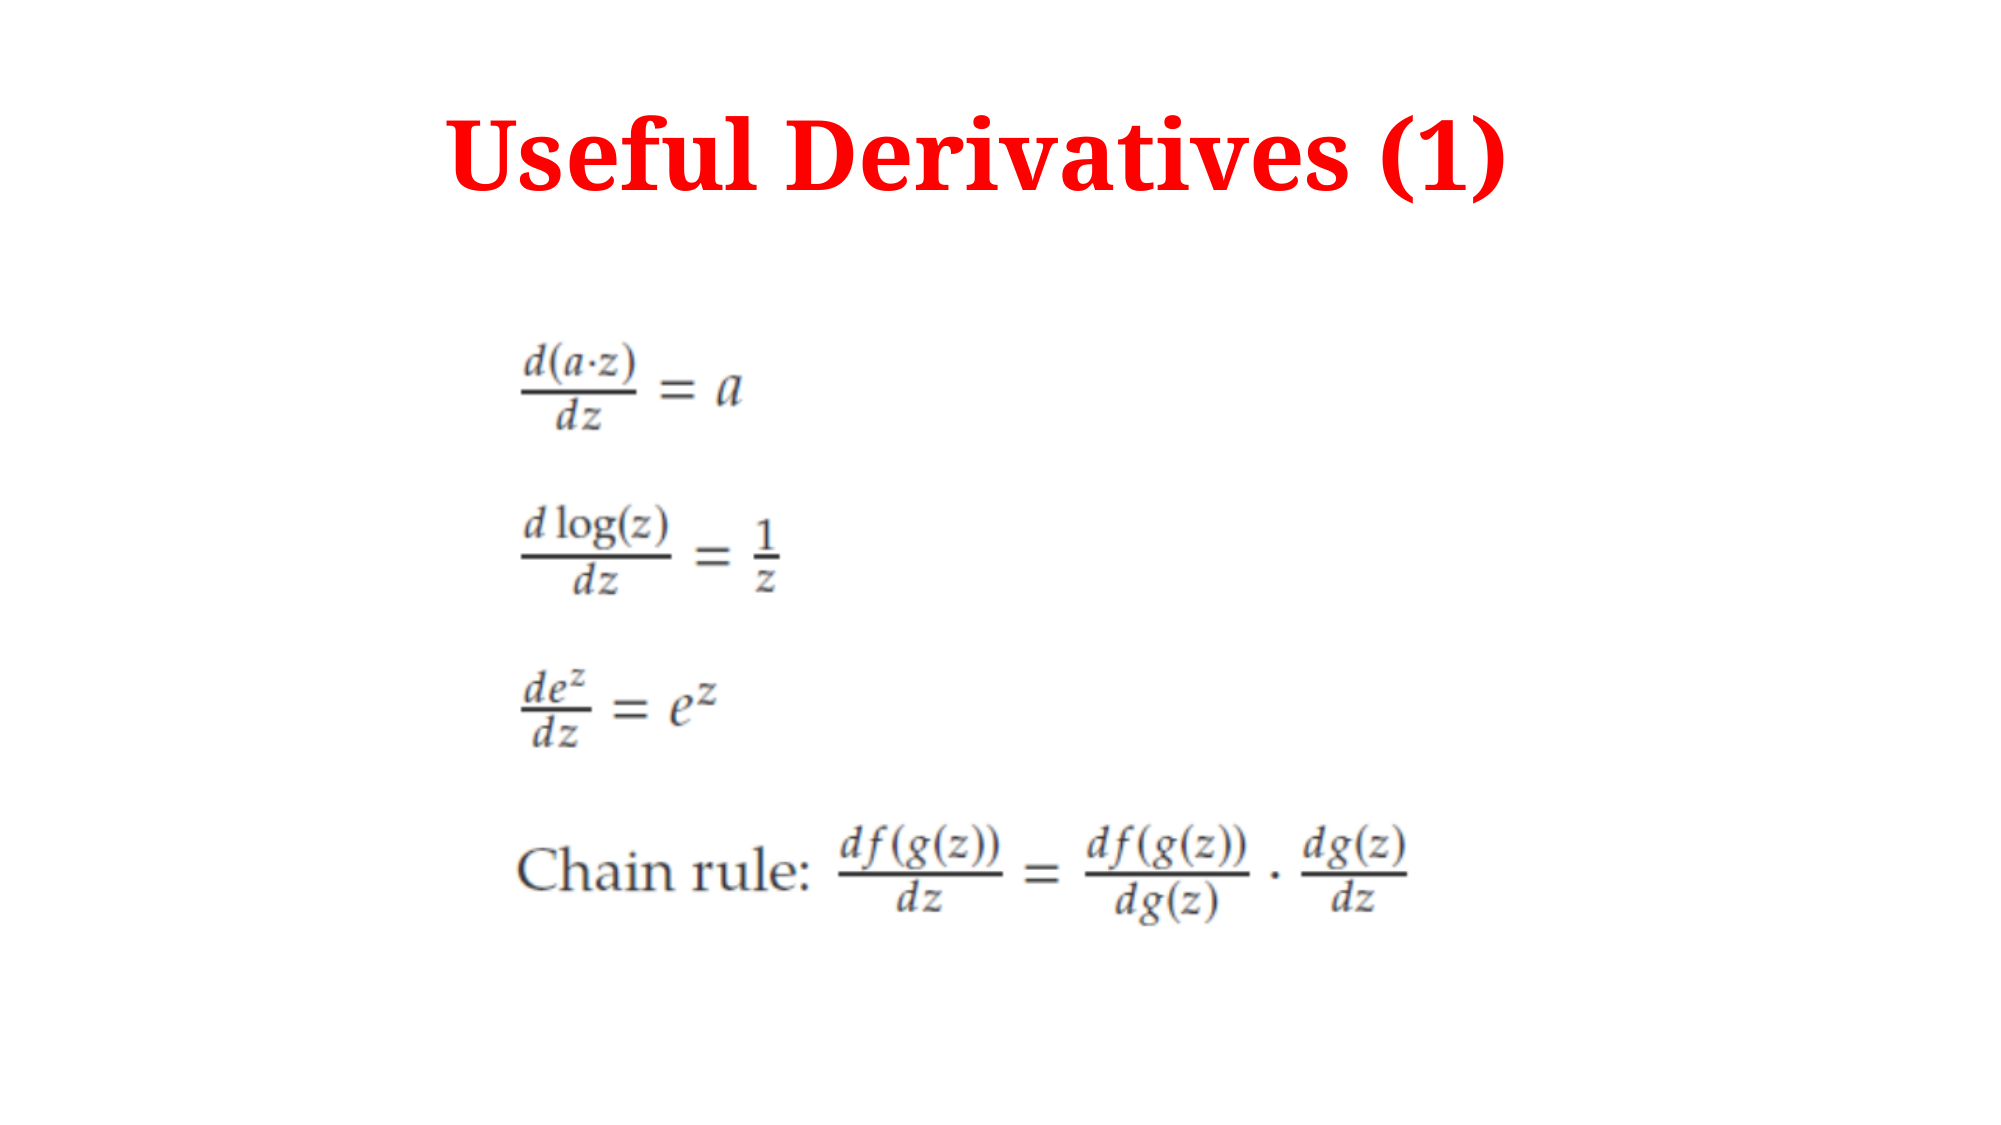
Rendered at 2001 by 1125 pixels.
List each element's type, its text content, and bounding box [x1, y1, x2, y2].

title Useful Derivatives (1) [55, 85, 1900, 240]
picture [493, 314, 1462, 942]
